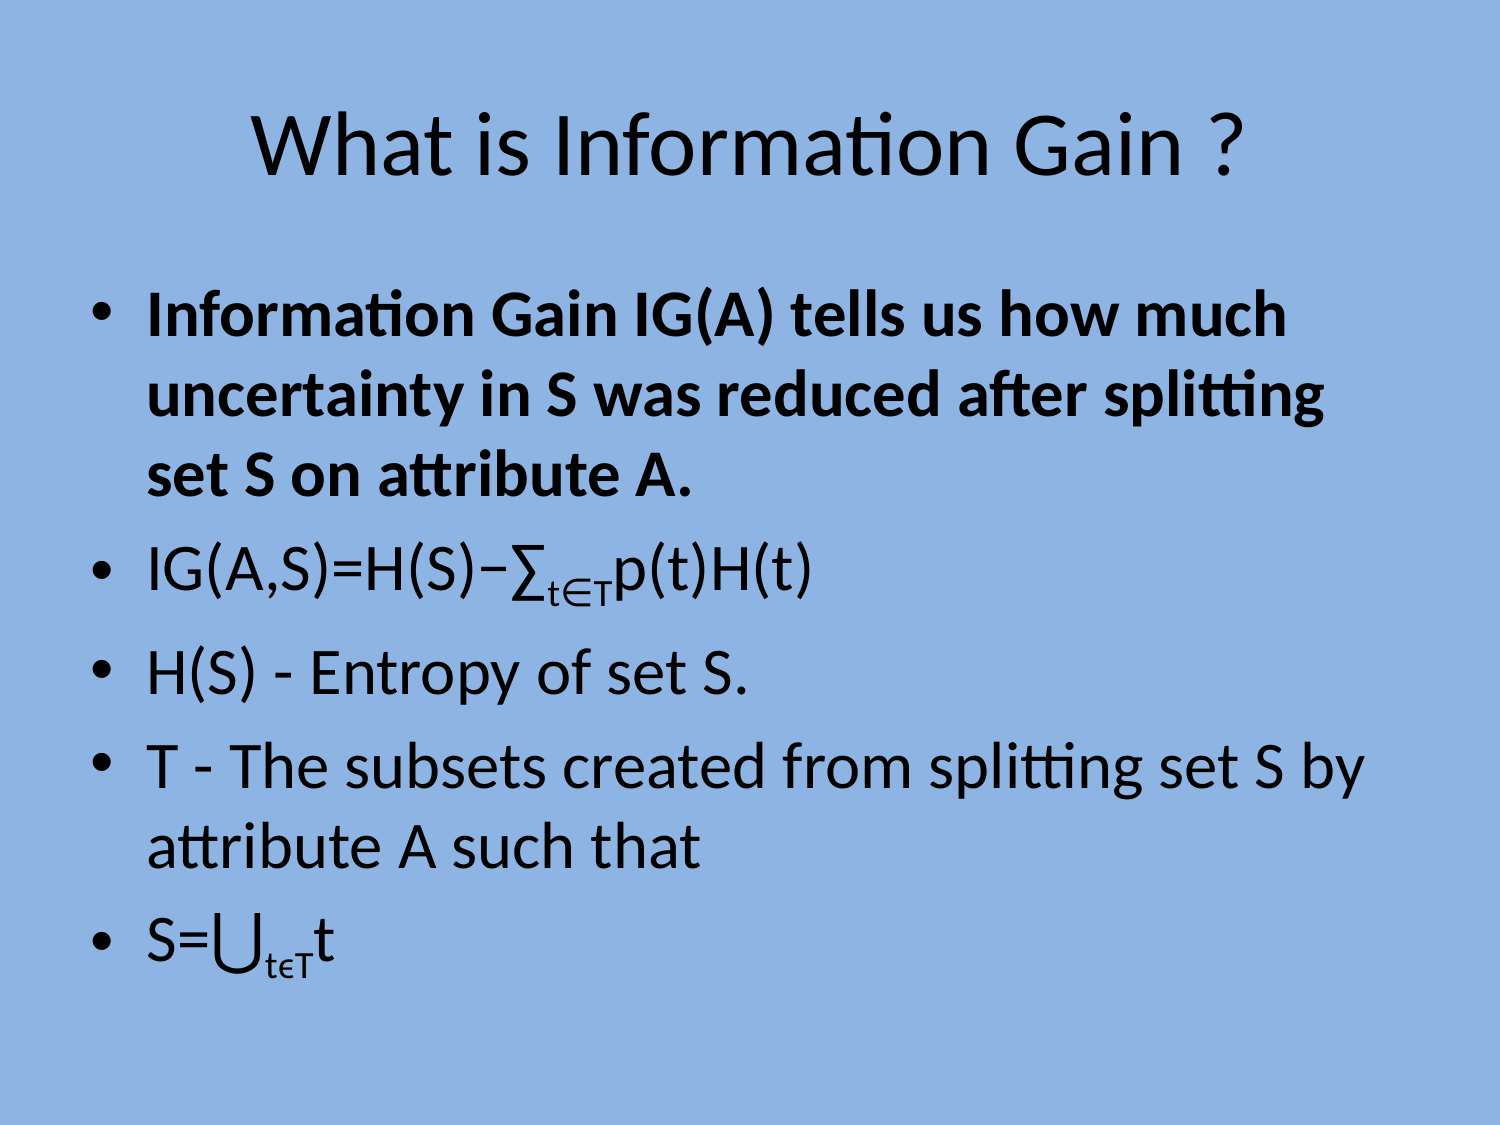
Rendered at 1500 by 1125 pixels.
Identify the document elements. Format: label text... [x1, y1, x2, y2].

list Information Gain IG(A) tells us how much uncertainty in S was reduced after splitting set S on attribute A. IG(A,S)=H(S)−∑t∈Tp(t)H(t) H(S) - Entropy of set S. T - The subsets created from splitting set S by attribute A such that S=⋃tϵTt [75, 262, 1425, 1005]
title What is Information Gain ? [75, 45, 1425, 233]
